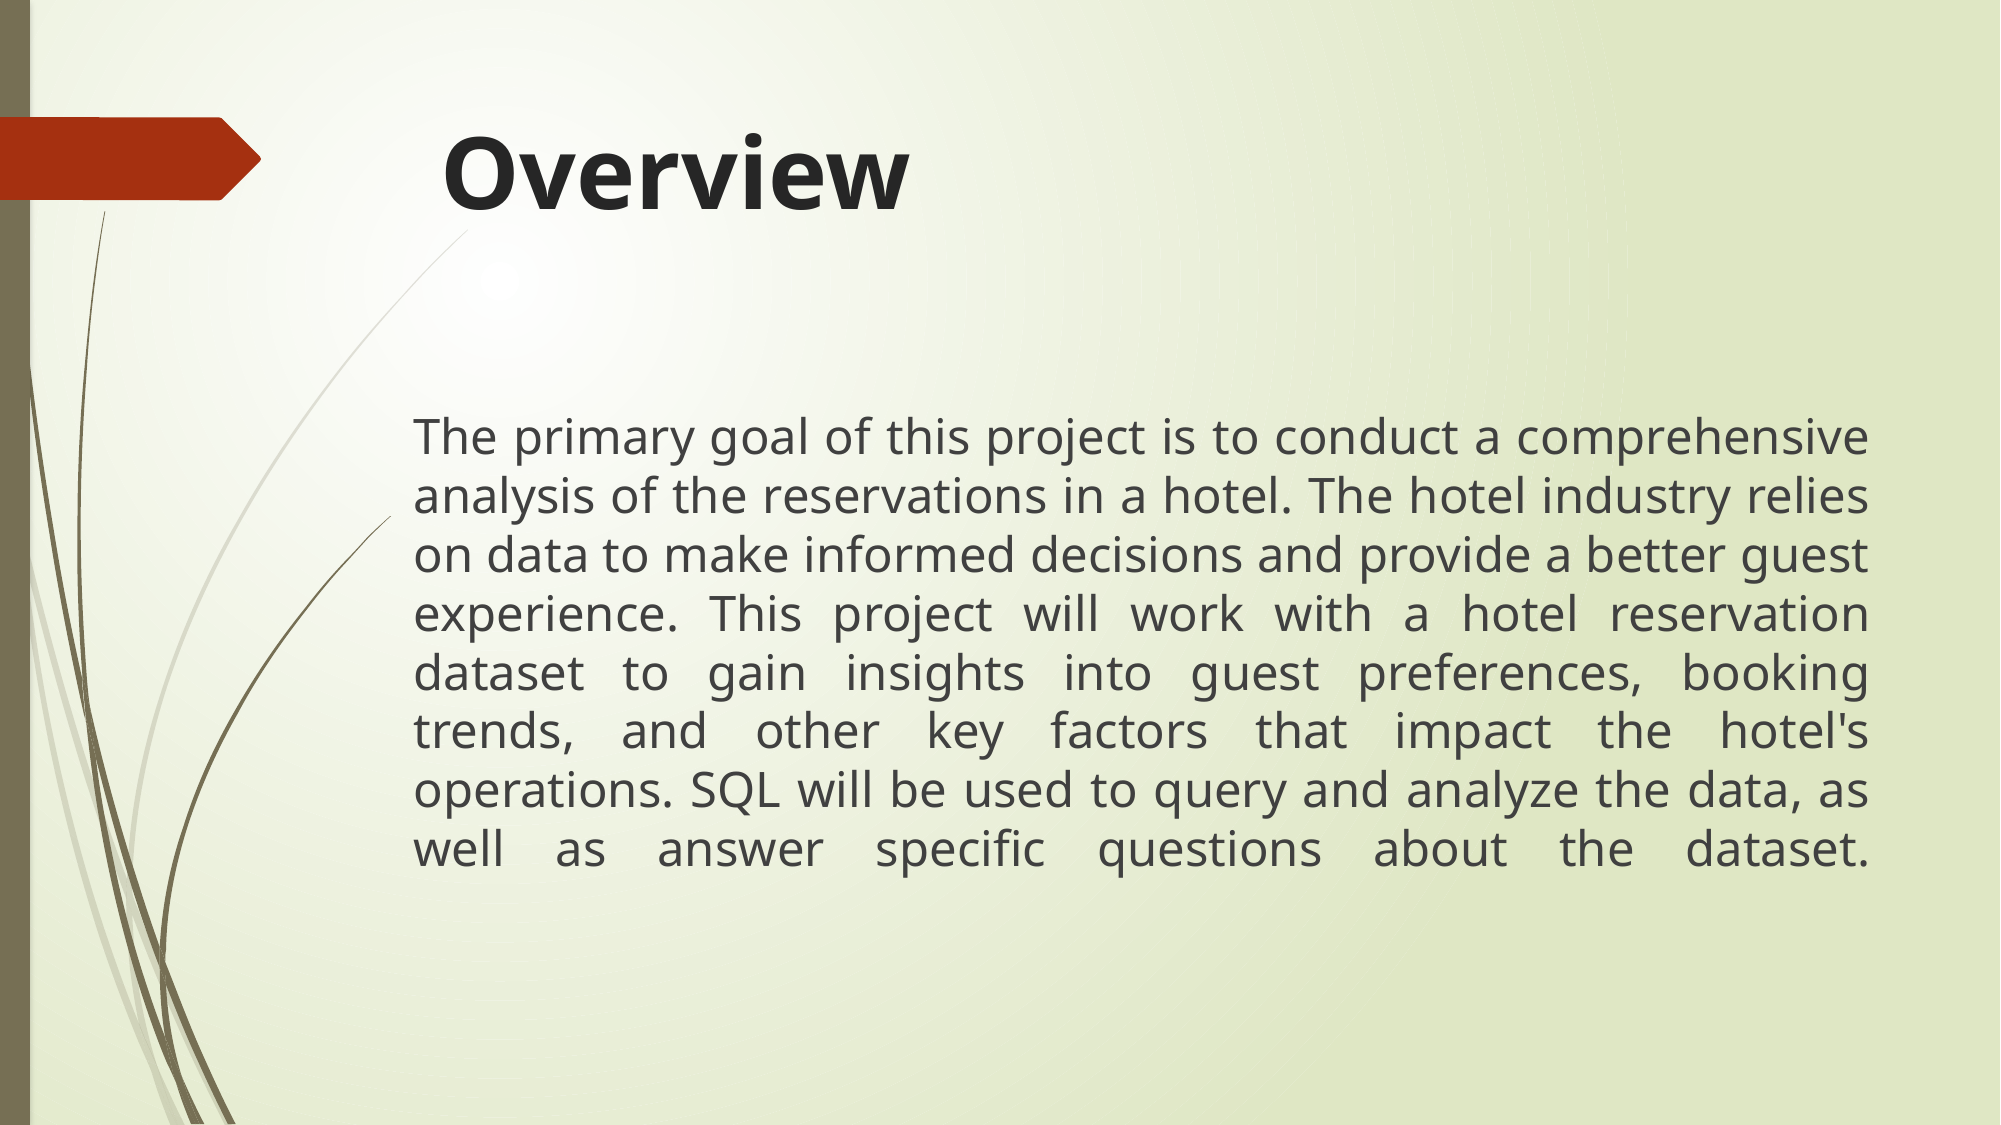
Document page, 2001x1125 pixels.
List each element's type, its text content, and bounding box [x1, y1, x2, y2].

title Overview [425, 102, 1888, 313]
list The primary goal of this project is to conduct a comprehensive analysis of the reservations in a hotel. The hotel industry relies on data to make informed decisions and provide a better guest experience. This project will work with a hotel reservation dataset to gain insights into guest preferences, booking trends, and other key factors that impact the hotel's operations. SQL will be used to query and analyze the data, as well as answer specific questions about the dataset. [398, 339, 1888, 1060]
